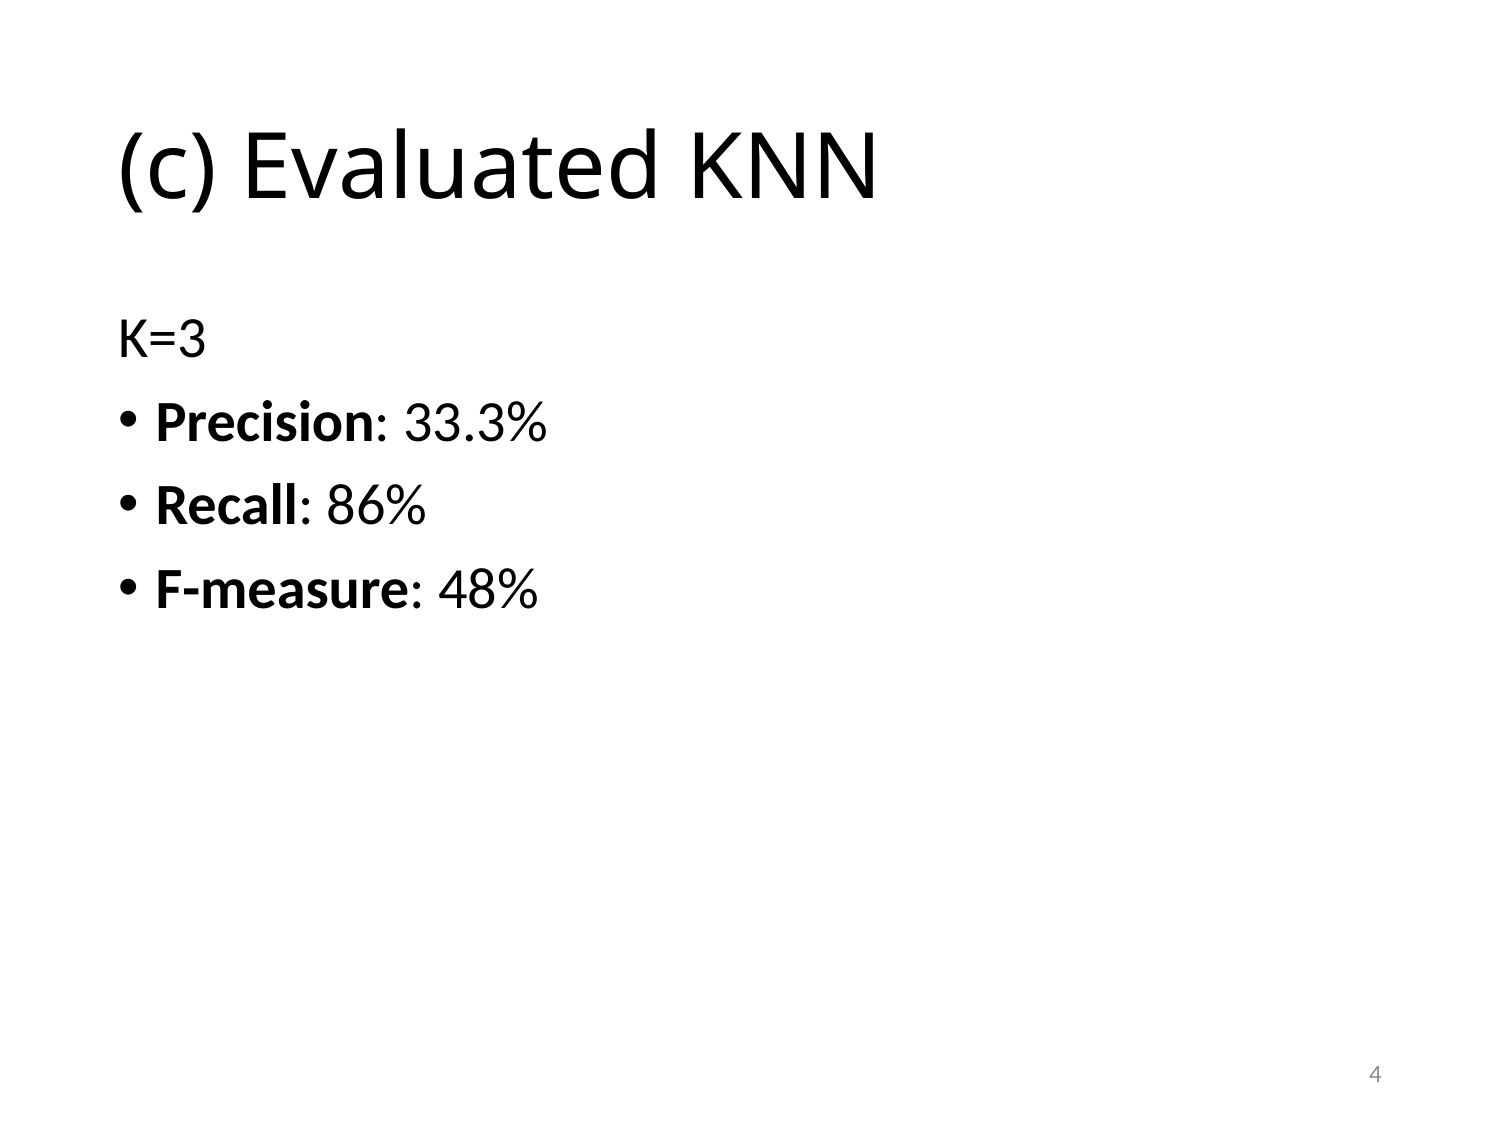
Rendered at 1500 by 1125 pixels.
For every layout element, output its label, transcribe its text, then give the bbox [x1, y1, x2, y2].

list K=3 Precision: 33.3% Recall: 86% F-measure: 48% [103, 299, 1397, 1014]
slide_number 4 [1059, 1042, 1397, 1103]
title (c) Evaluated KNN [103, 59, 1397, 278]
